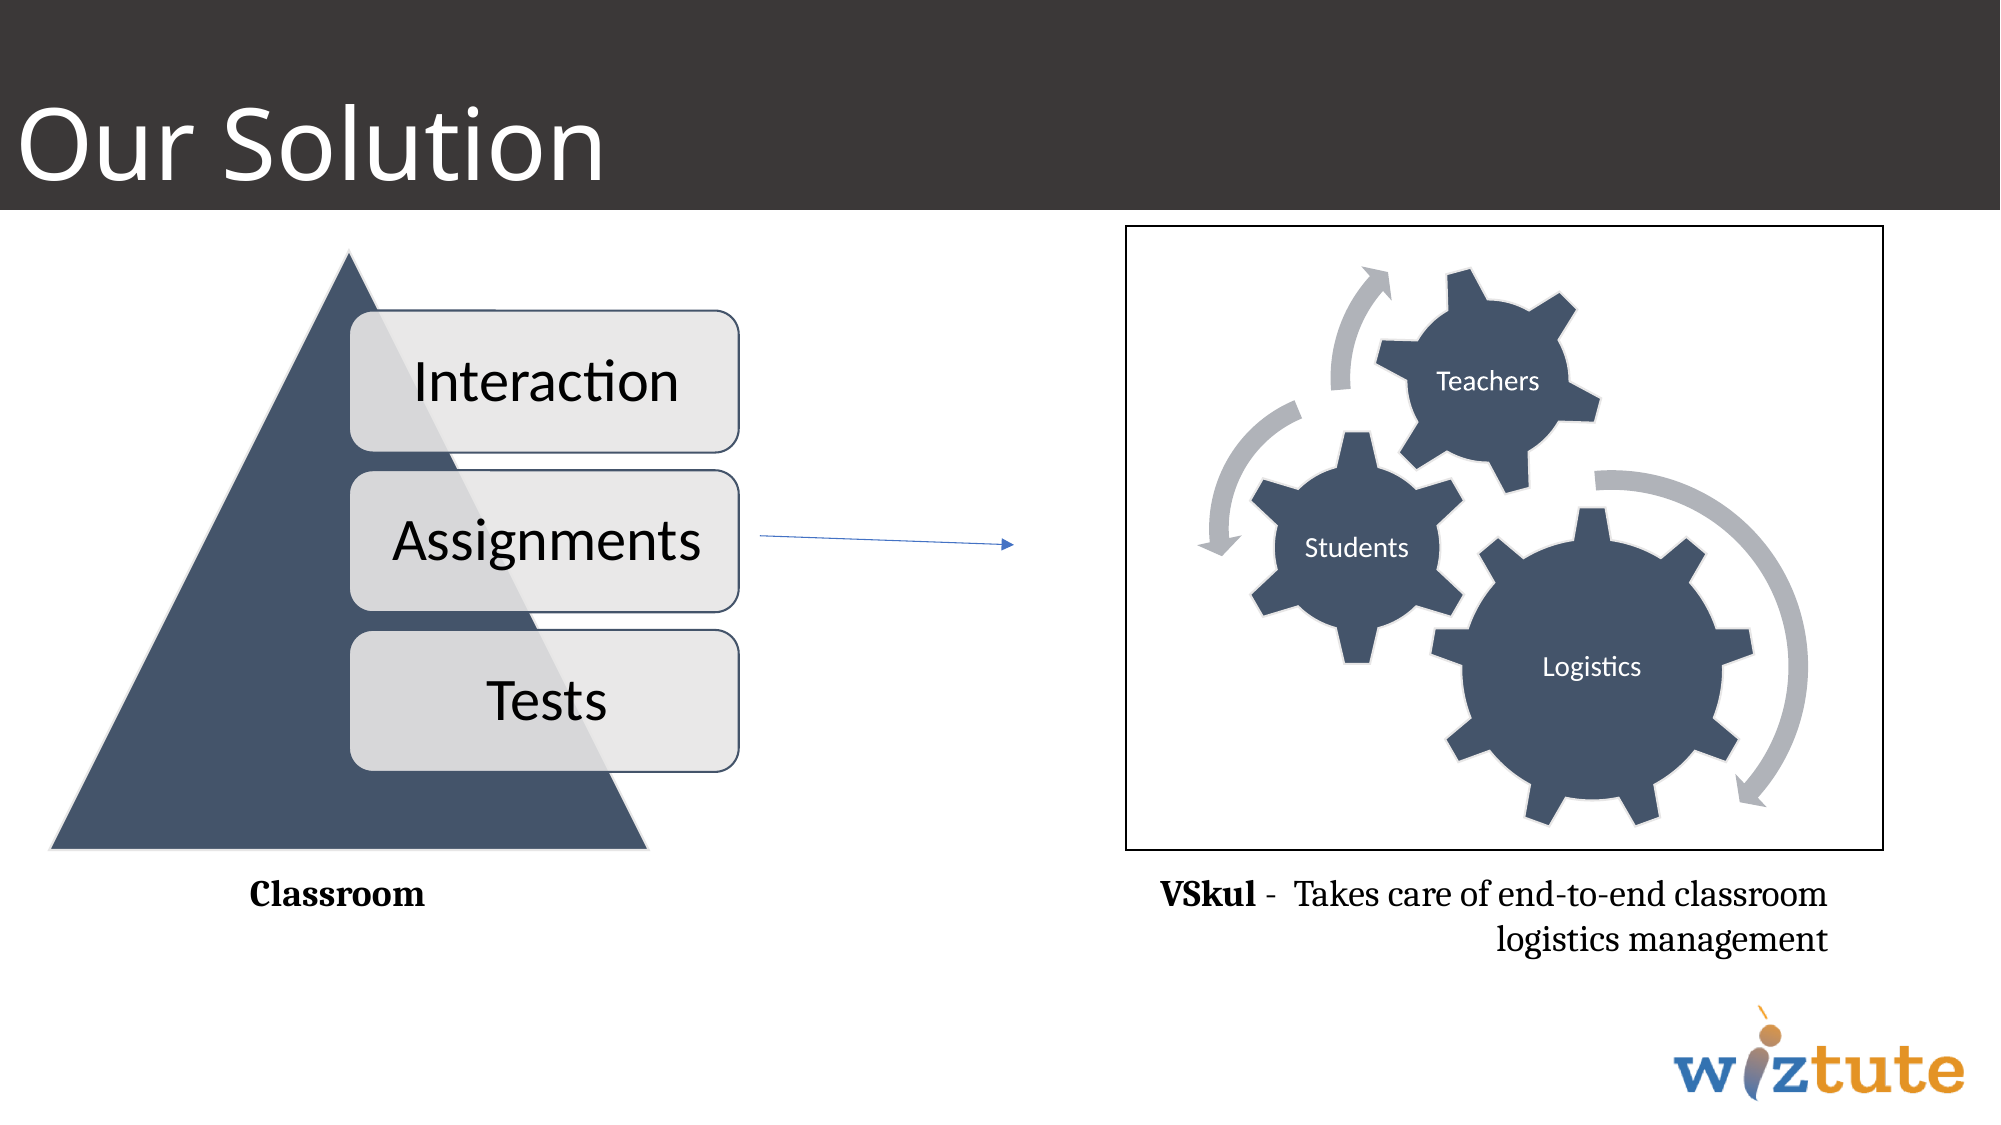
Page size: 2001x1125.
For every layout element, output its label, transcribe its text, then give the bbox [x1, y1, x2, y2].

text_box Classroom [235, 861, 441, 922]
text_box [1013, 238, 1903, 834]
text_box [1125, 834, 1884, 851]
picture [1671, 1002, 1967, 1110]
title Our Solution [0, 0, 2000, 210]
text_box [0, 250, 788, 850]
text_box VSkul - Takes care of end-to-end classroom logistics management [1145, 861, 1844, 967]
text_box [1125, 225, 1884, 238]
